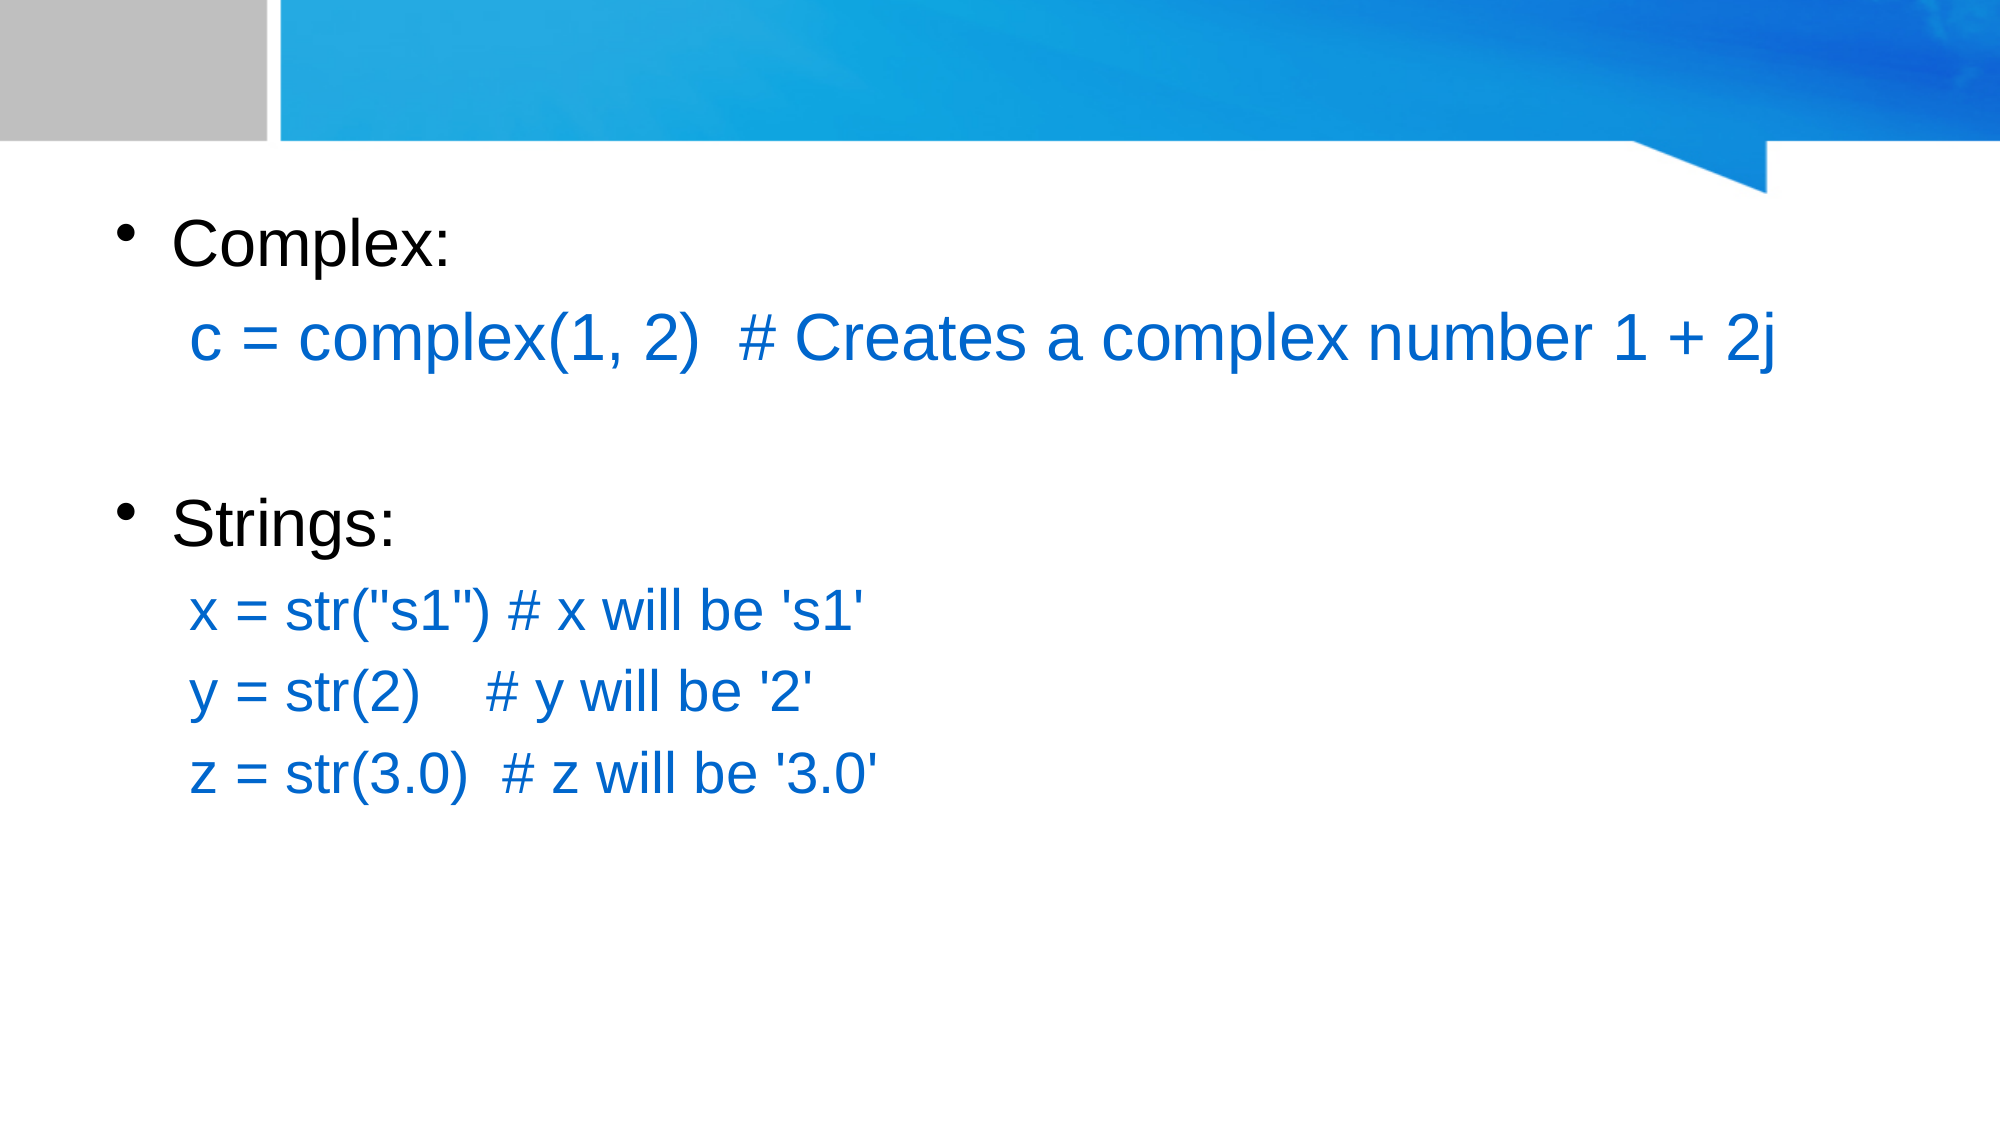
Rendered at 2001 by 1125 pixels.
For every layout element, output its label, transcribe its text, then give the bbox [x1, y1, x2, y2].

list Complex: c = complex(1, 2) # Creates a complex number 1 + 2j Strings: x = str("s1") # x will be 's1' y = str(2) # y will be '2' z = str(3.0) # z will be '3.0' [99, 192, 1901, 1006]
picture [0, 0, 2000, 1125]
